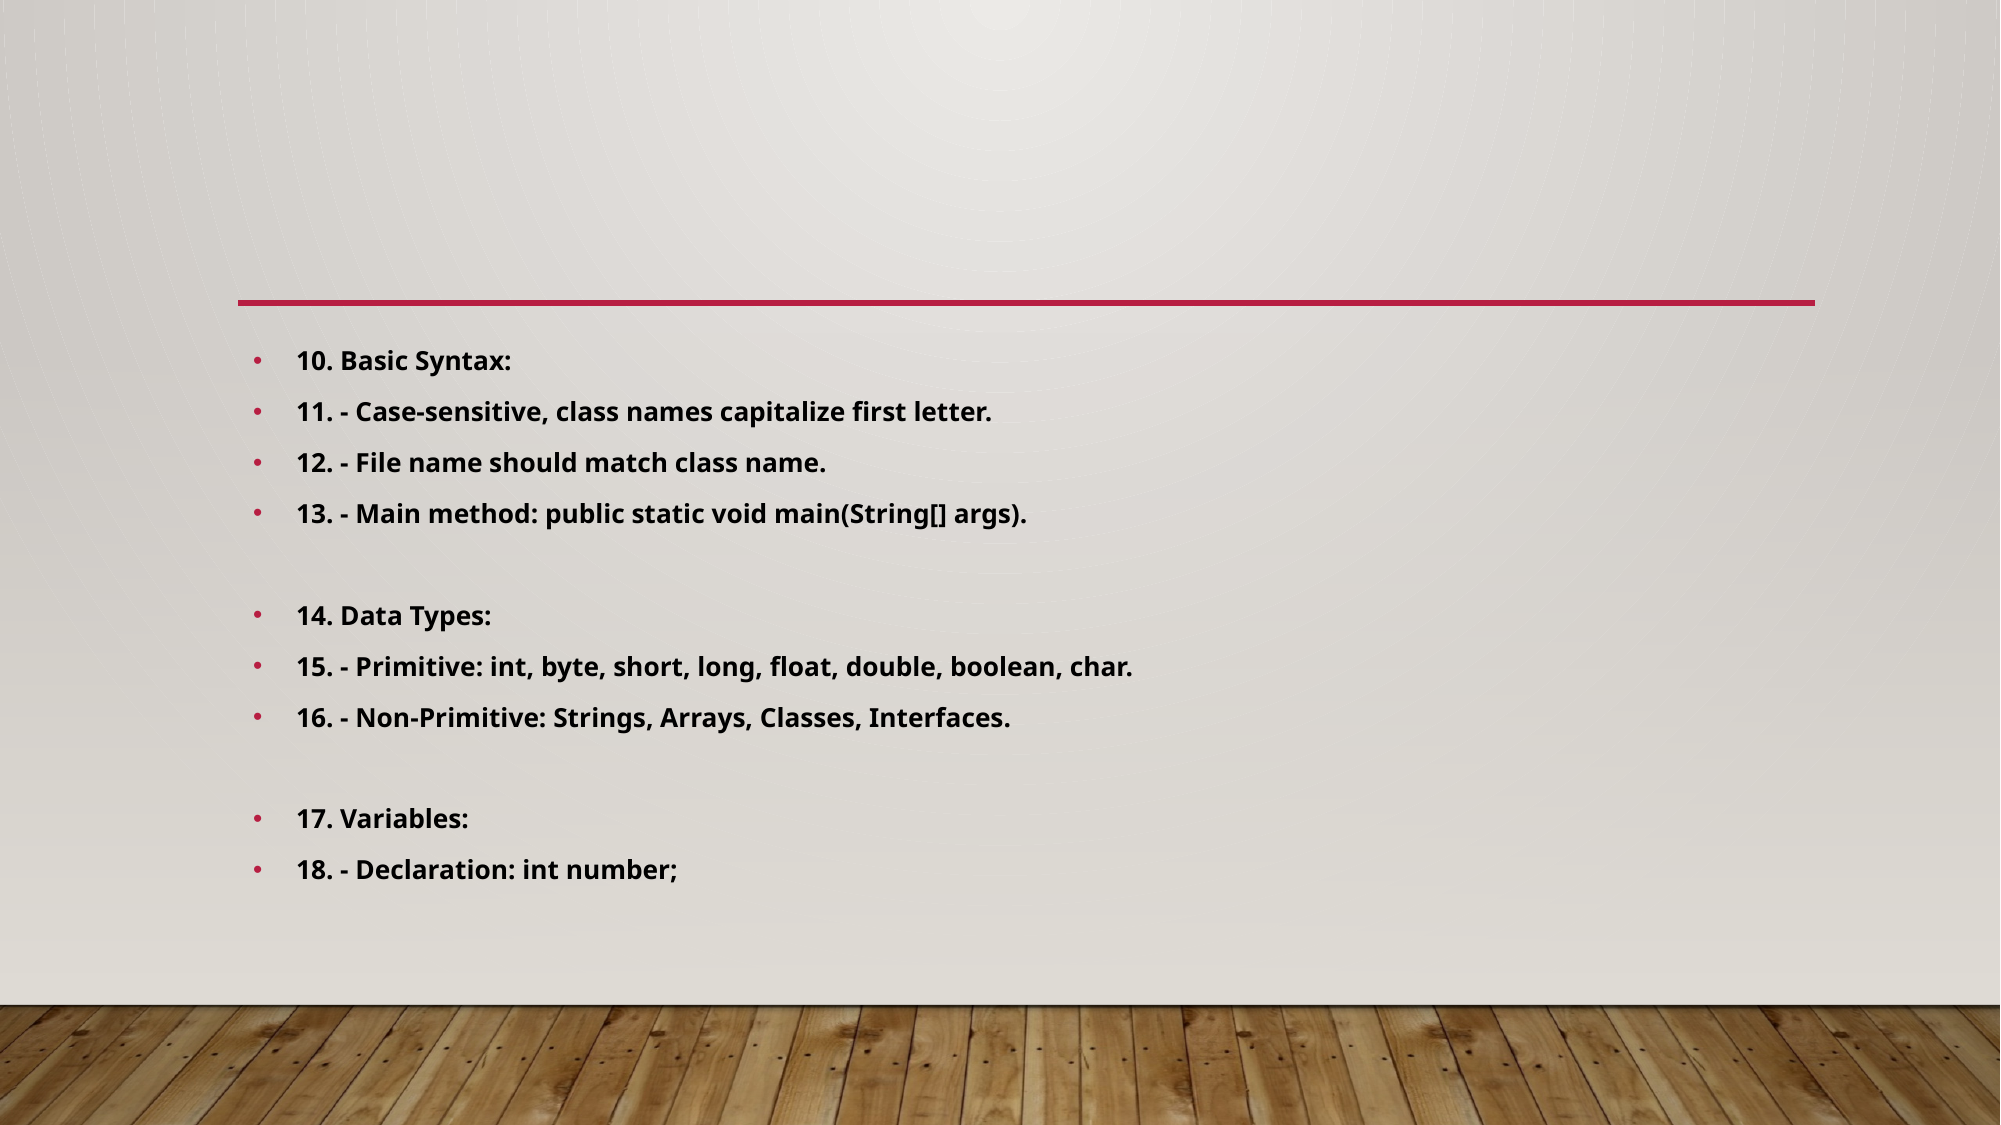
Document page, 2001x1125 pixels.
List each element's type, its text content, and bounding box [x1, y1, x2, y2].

picture [0, 1005, 2000, 1125]
list 10. Basic Syntax: 11. - Case-sensitive, class names capitalize first letter. 12. - File name should match class name. 13. - Main method: public static void main(String[] args). 14. Data Types: 15. - Primitive: int, byte, short, long, float, double, boolean, char. 16. - Non-Primitive: Strings, Arrays, Classes, Interfaces. 17. Variables: 18. - Declaration: int number; [238, 330, 1814, 897]
